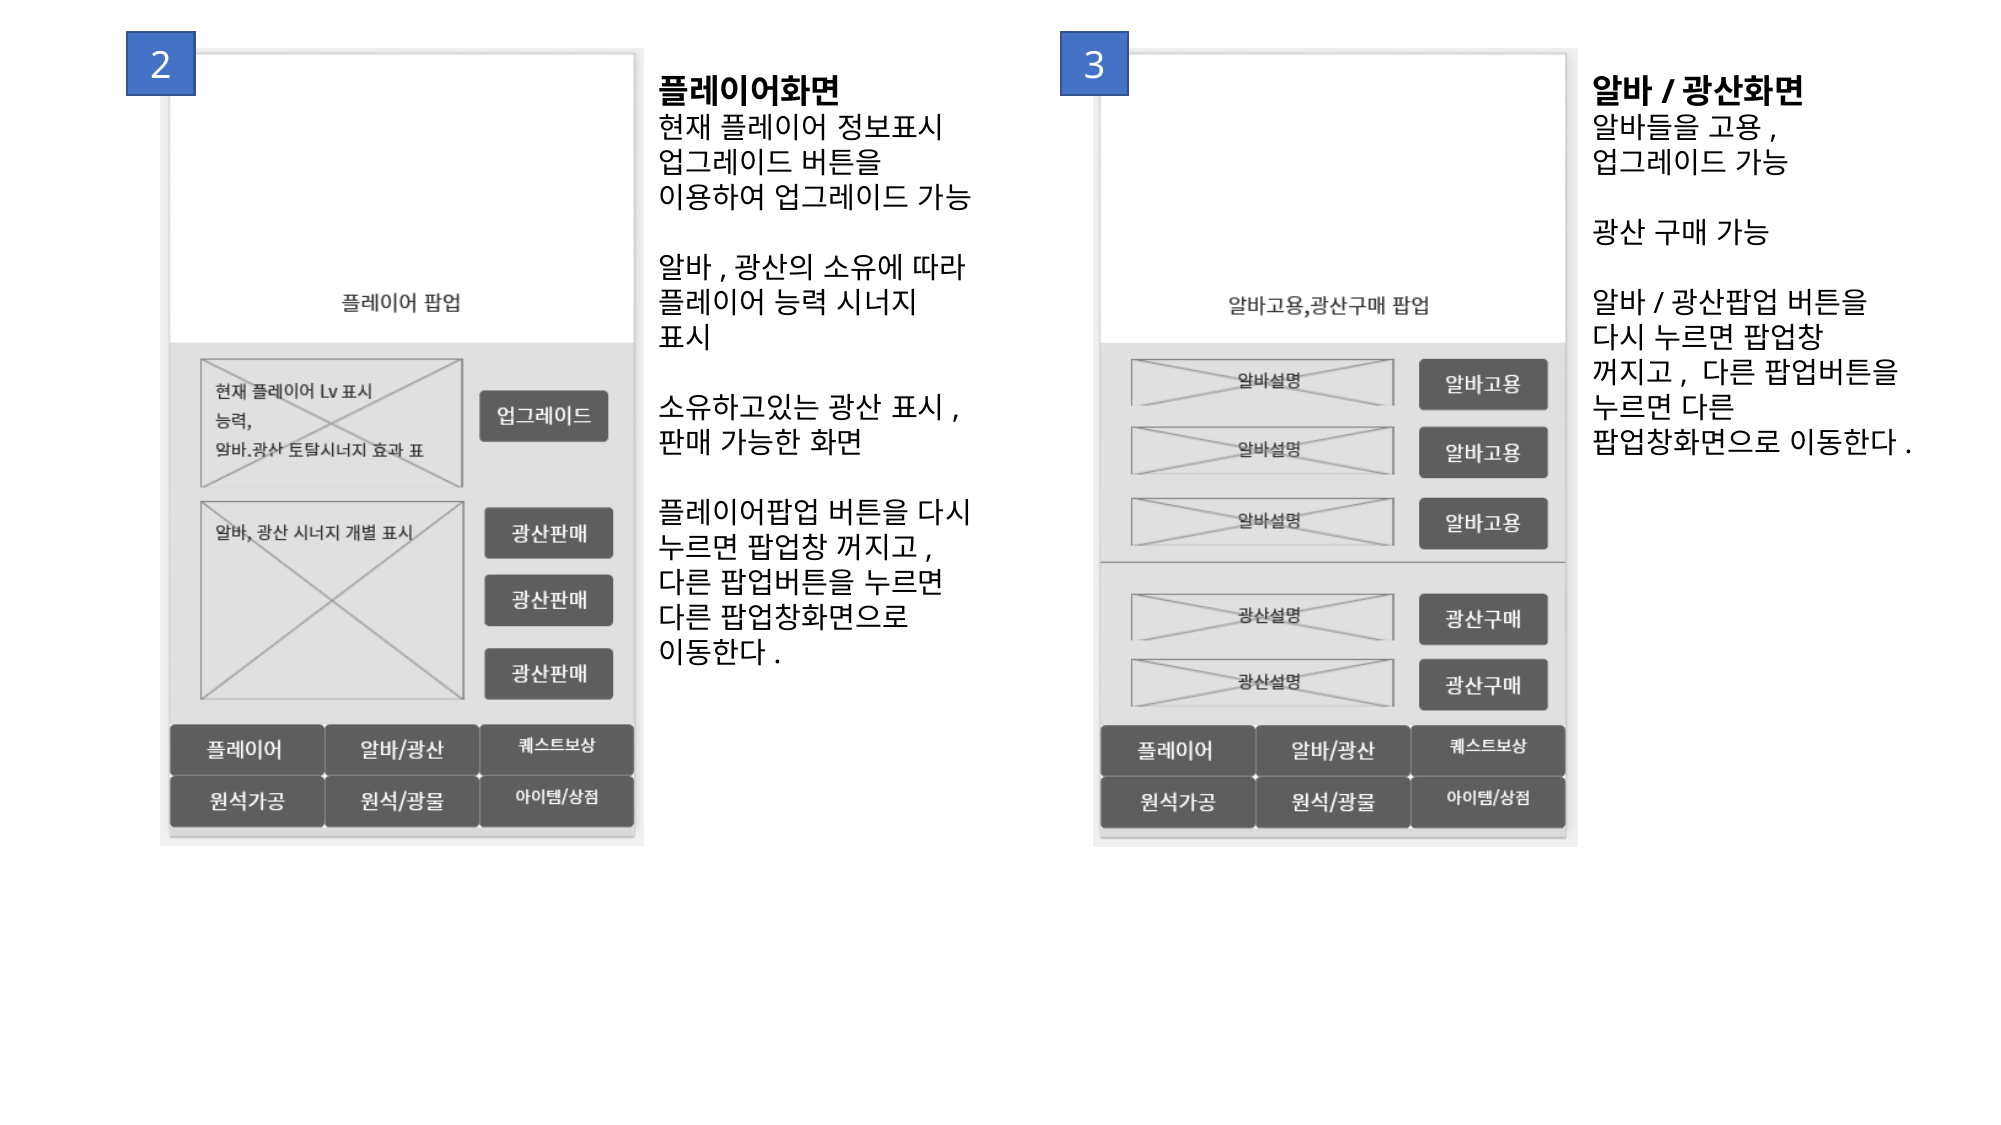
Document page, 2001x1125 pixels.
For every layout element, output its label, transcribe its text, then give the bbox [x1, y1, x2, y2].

text_box 플레이어화면 현재 플레이어 정보표시 업그레이드 버튼을 이용하여 업그레이드 가능 알바,광산의 소유에 따라 플레이어 능력 시너지 표시 소유하고있는 광산 표시, 판매 가능한 화면 플레이어팝업 버튼을 다시 누르면 팝업창 꺼지고, 다른 팝업버튼을 누르면 다른 팝업창화면으로 이동한다. [644, 62, 995, 677]
text_box 알바/광산화면 알바들을 고용,업그레이드 가능 광산 구매 가능 알바/광산팝업 버튼을 다시 누르면 팝업창 꺼지고, 다른 팝업버튼을 누르면 다른 팝업창화면으로 이동한다. [1578, 62, 1929, 502]
picture [160, 47, 644, 846]
text_box 2 [126, 31, 196, 96]
text_box 3 [1060, 31, 1129, 96]
picture [1093, 48, 1578, 847]
